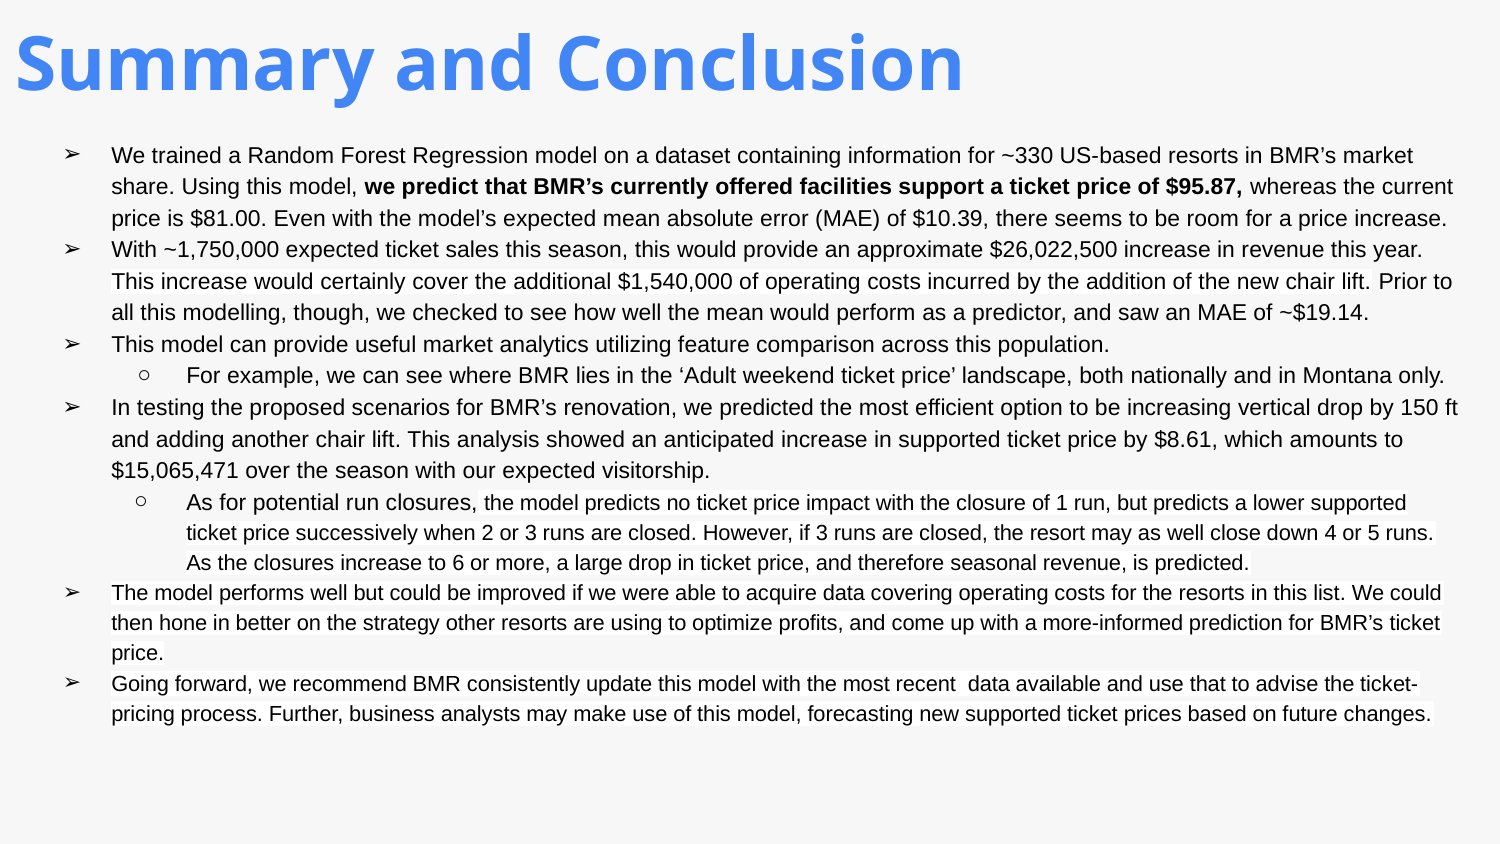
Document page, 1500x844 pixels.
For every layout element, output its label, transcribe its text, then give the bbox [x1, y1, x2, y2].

text_box We trained a Random Forest Regression model on a dataset containing information for ~330 US-based resorts in BMR’s market share. Using this model, we predict that BMR’s currently offered facilities support a ticket price of $95.87, whereas the current price is $81.00. Even with the model’s expected mean absolute error (MAE) of $10.39, there seems to be room for a price increase. With ~1,750,000 expected ticket sales this season, this would provide an approximate $26,022,500 increase in revenue this year. This increase would certainly cover the additional $1,540,000 of operating costs incurred by the addition of the new chair lift. Prior to all this modelling, though, we checked to see how well the mean would perform as a predictor, and saw an MAE of ~$19.14. This model can provide useful market analytics utilizing feature comparison across this population. For example, we can see where BMR lies in the ‘Adult weekend ticket price’ landscape, both nationally and in Montana only. In testing the proposed scenarios for BMR’s renovation, we predicted the most efficient option to be increasing vertical drop by 150 ft and adding another chair lift. This analysis showed an anticipated increase in supported ticket price by $8.61, which amounts to $15,065,471 over the season with our expected visitorship. As for potential run closures, the model predicts no ticket price impact with the closure of 1 run, but predicts a lower supported ticket price successively when 2 or 3 runs are closed. However, if 3 runs are closed, the resort may as well close down 4 or 5 runs. As the closures increase to 6 or more, a large drop in ticket price, and therefore seasonal revenue, is predicted. The model performs well but could be improved if we were able to acquire data covering operating costs for the resorts in this list. We could then hone in better on the strategy other resorts are using to optimize profits, and come up with a more-informed prediction for BMR’s ticket price. Going forward, we recommend BMR consistently update this model with the most recent data available and use that to advise the ticket-pricing process. Further, business analysts may make use of this model, forecasting new supported ticket prices based on future changes. [21, 121, 1479, 741]
text_box Summary and Conclusion [0, 0, 1500, 120]
